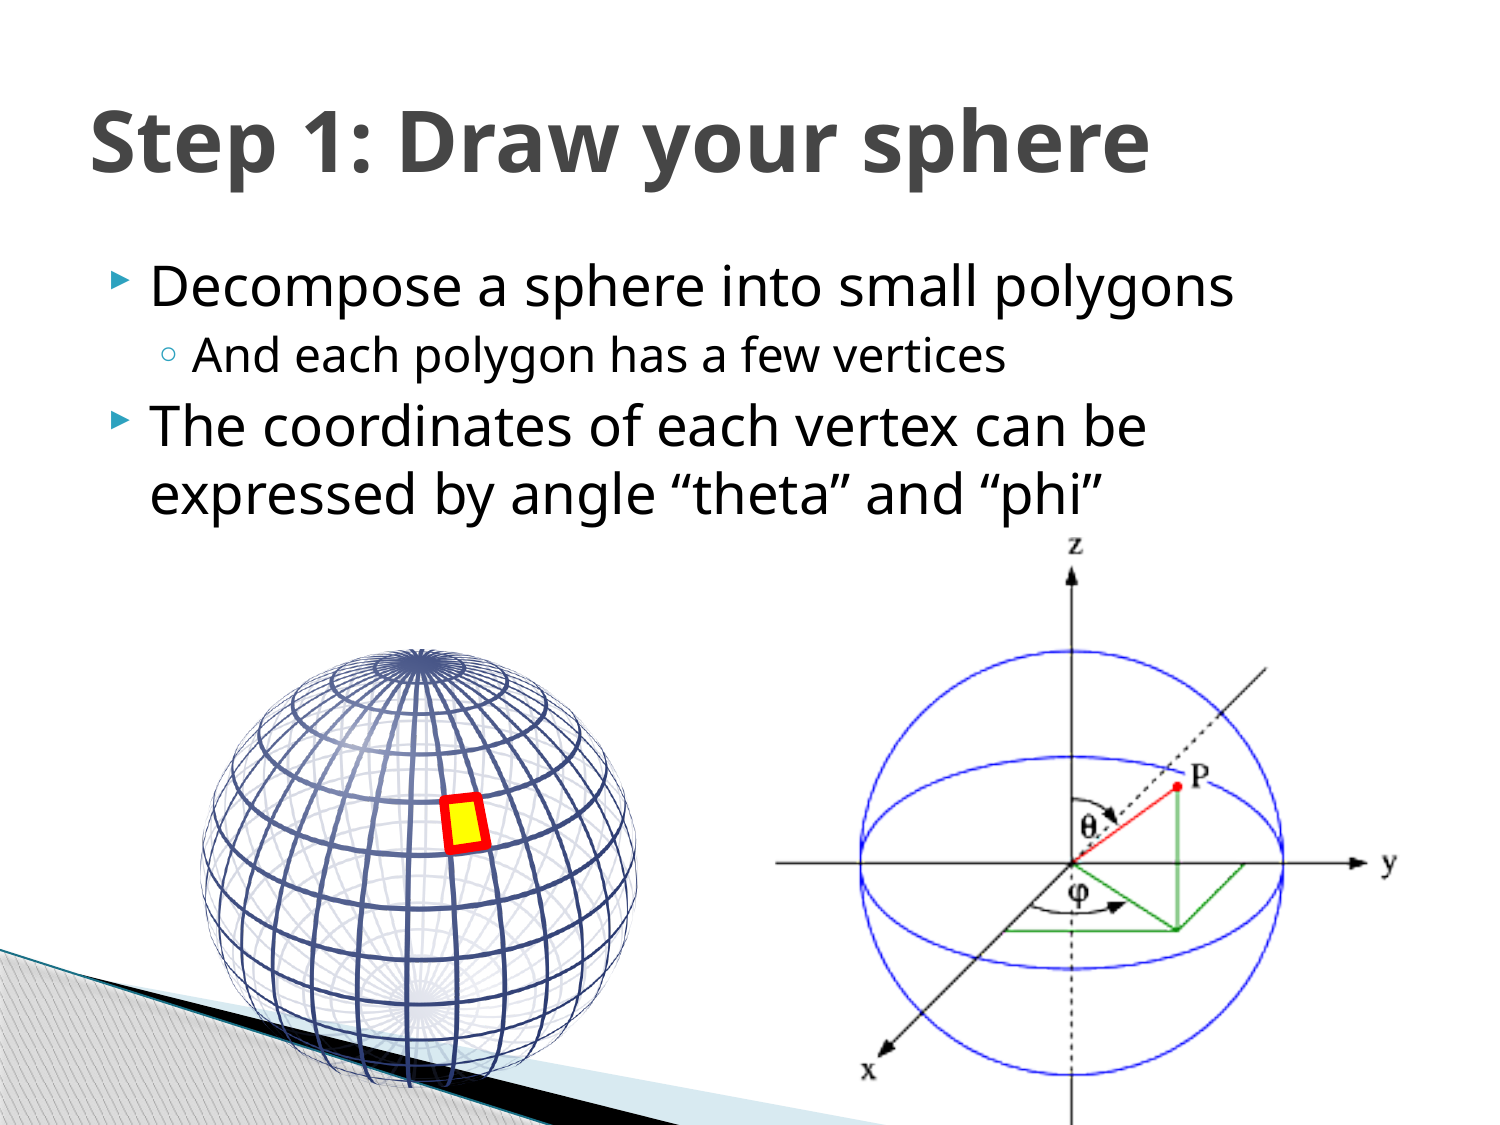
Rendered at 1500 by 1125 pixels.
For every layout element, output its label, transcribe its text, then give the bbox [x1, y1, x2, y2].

title Step 1: Draw your sphere [75, 45, 1425, 233]
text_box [199, 649, 638, 1088]
picture [774, 537, 1401, 1125]
list Decompose a sphere into small polygons And each polygon has a few vertices The coordinates of each vertex can be expressed by angle “theta” and “phi” [74, 242, 1426, 986]
